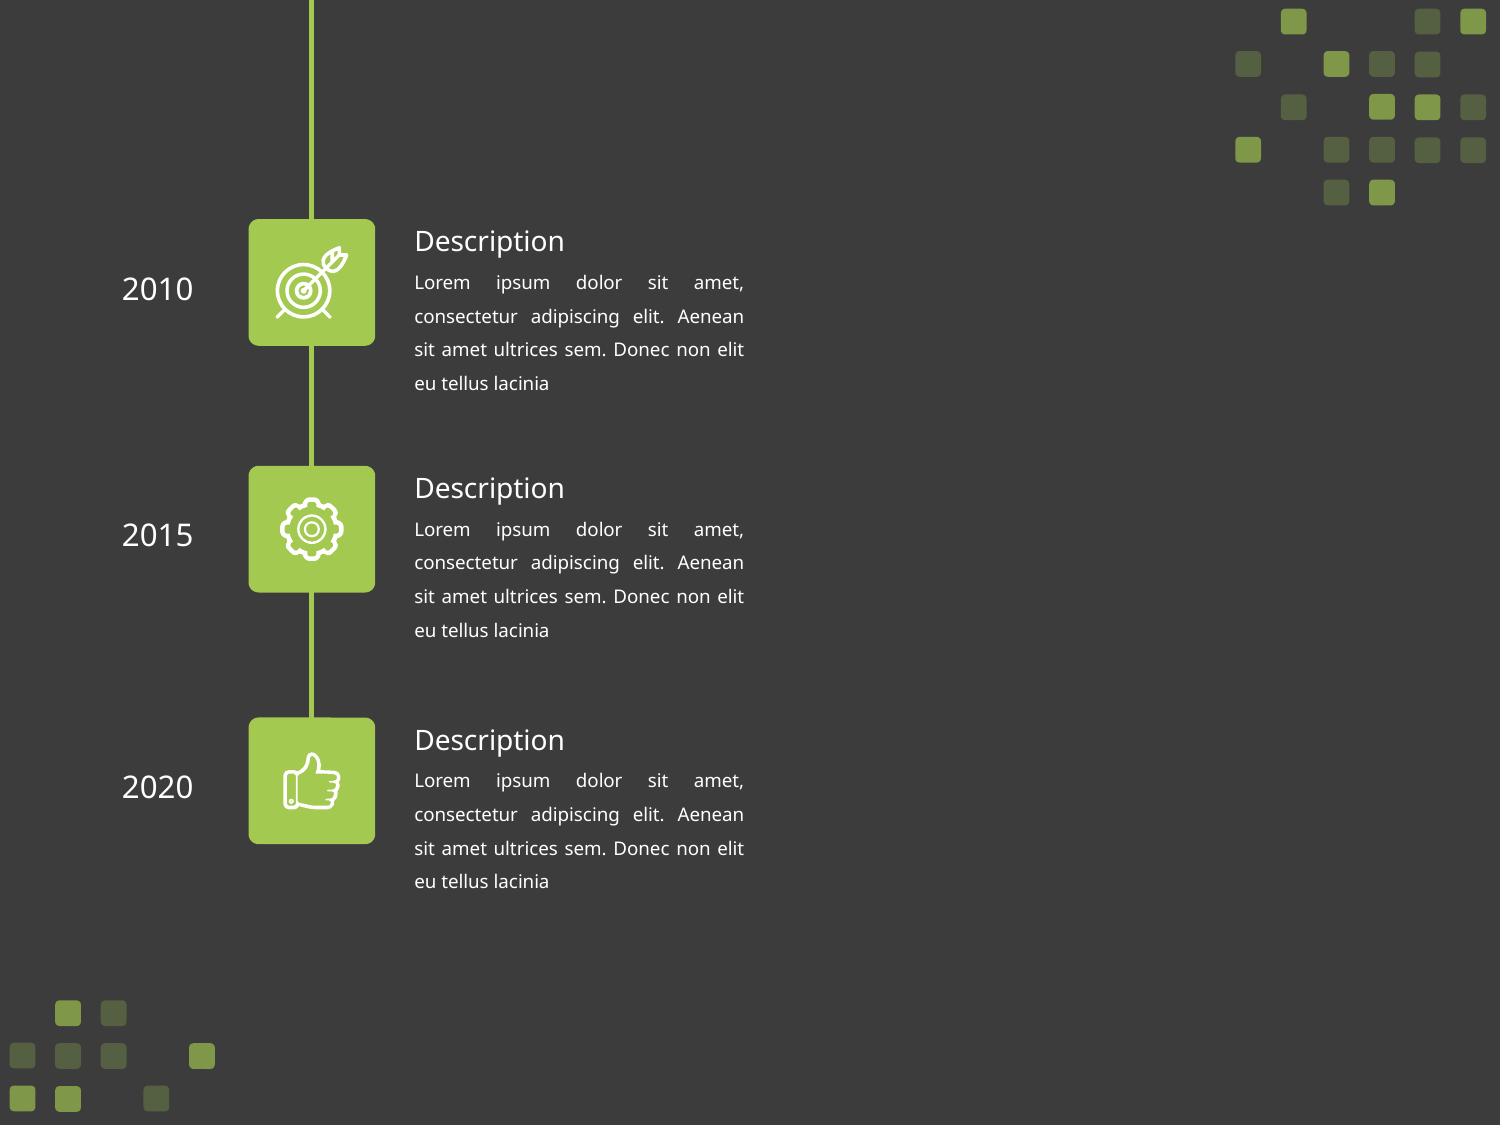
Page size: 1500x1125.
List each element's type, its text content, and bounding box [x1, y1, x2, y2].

text_box Lorem ipsum dolor sit amet, consectetur adipiscing elit. Aenean sit amet ultrices sem. Donec non elit eu tellus lacinia [399, 251, 759, 402]
text_box [247, 716, 377, 846]
text_box 2020 [81, 759, 234, 813]
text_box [275, 245, 349, 319]
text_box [1460, 8, 1487, 206]
text_box [247, 218, 377, 347]
text_box Description [399, 714, 664, 763]
text_box Lorem ipsum dolor sit amet, consectetur adipiscing elit. Aenean sit amet ultrices sem. Donec non elit eu tellus lacinia [399, 750, 759, 900]
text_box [280, 497, 344, 561]
text_box Description [399, 216, 664, 265]
text_box Lorem ipsum dolor sit amet, consectetur adipiscing elit. Aenean sit amet ultrices sem. Donec non elit eu tellus lacinia [399, 498, 759, 649]
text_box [9, 1000, 215, 1112]
text_box Description [399, 462, 664, 512]
text_box 2015 [81, 508, 234, 561]
picture [836, 8, 1460, 1088]
text_box 2010 [81, 261, 234, 314]
text_box [247, 464, 377, 594]
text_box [283, 752, 341, 810]
